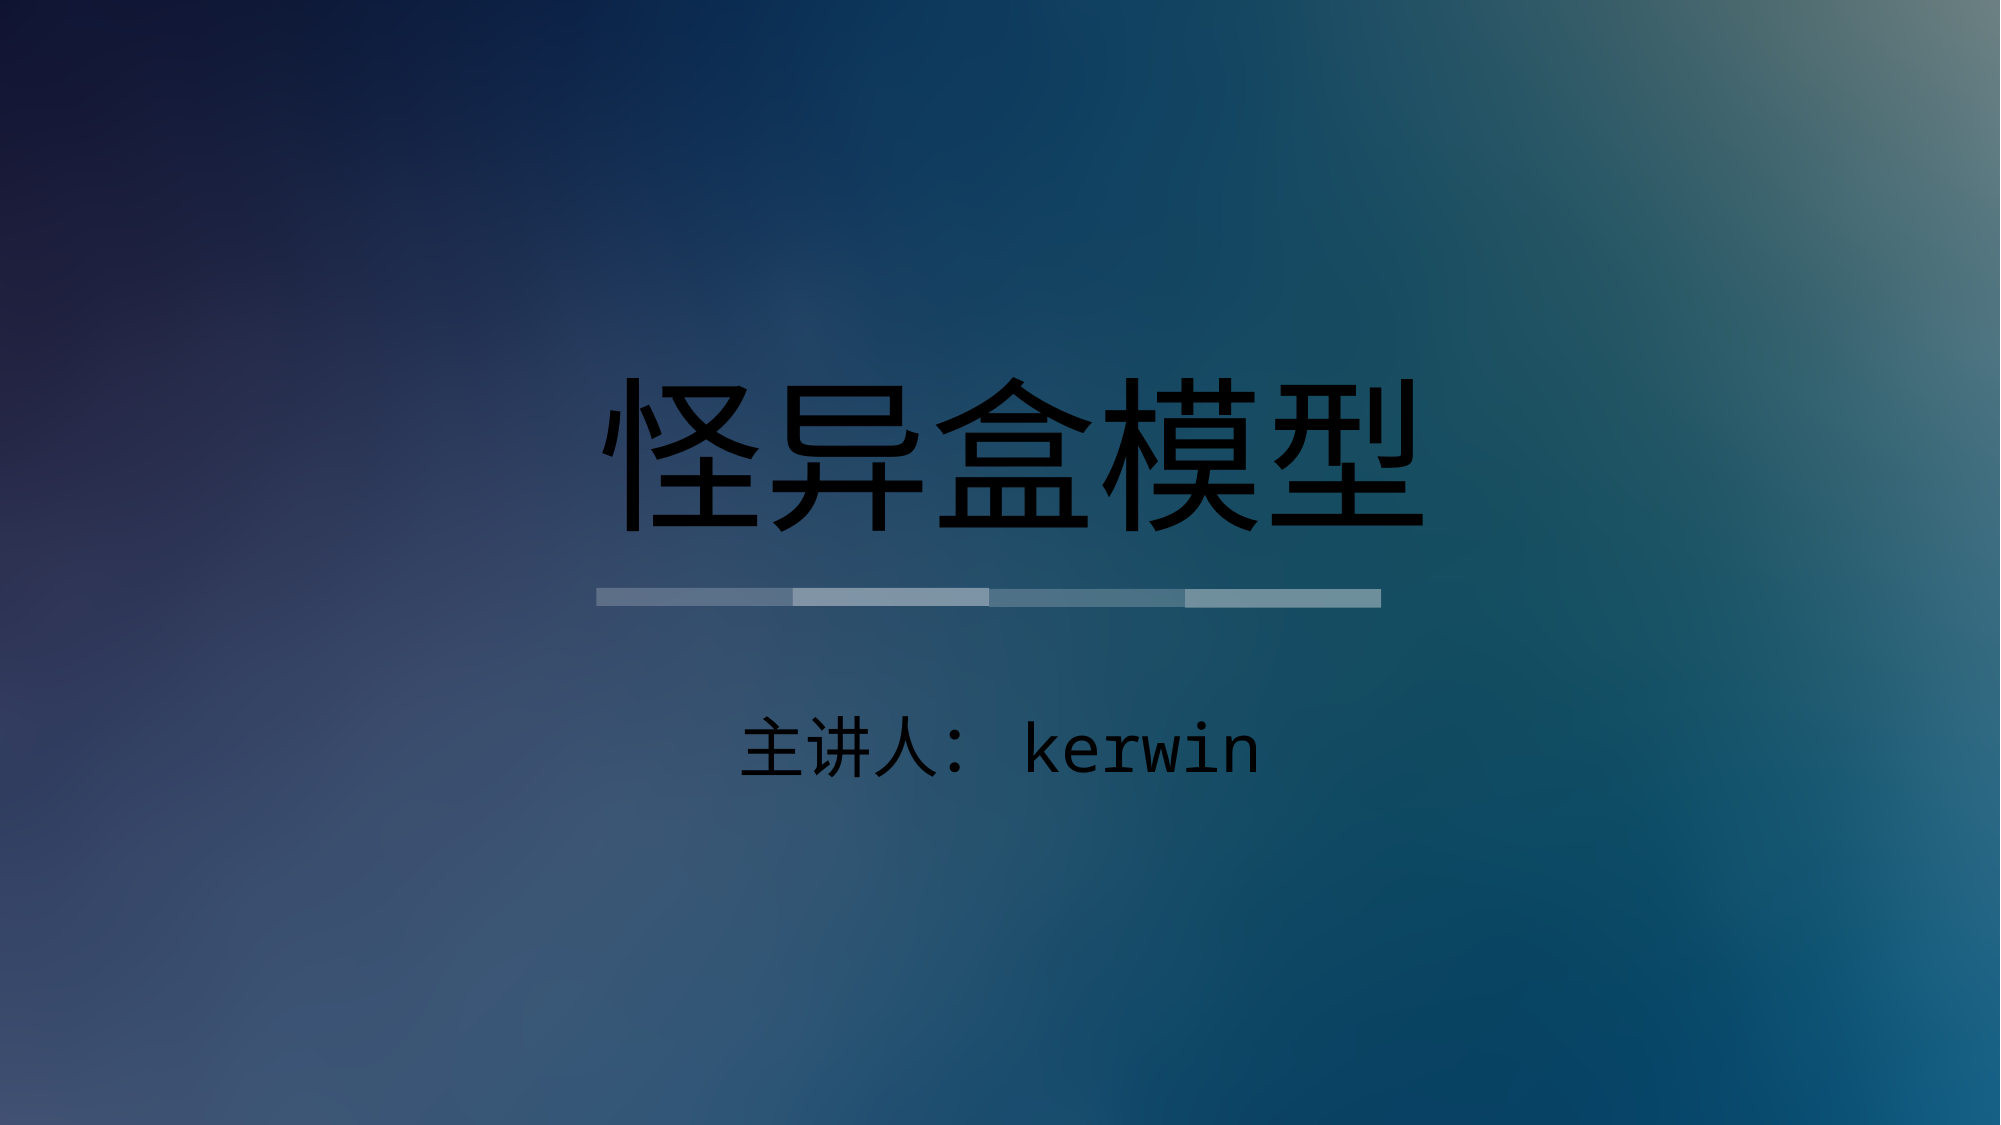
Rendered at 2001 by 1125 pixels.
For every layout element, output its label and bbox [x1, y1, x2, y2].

picture [0, 0, 2000, 1125]
text_box [237, 344, 1791, 781]
